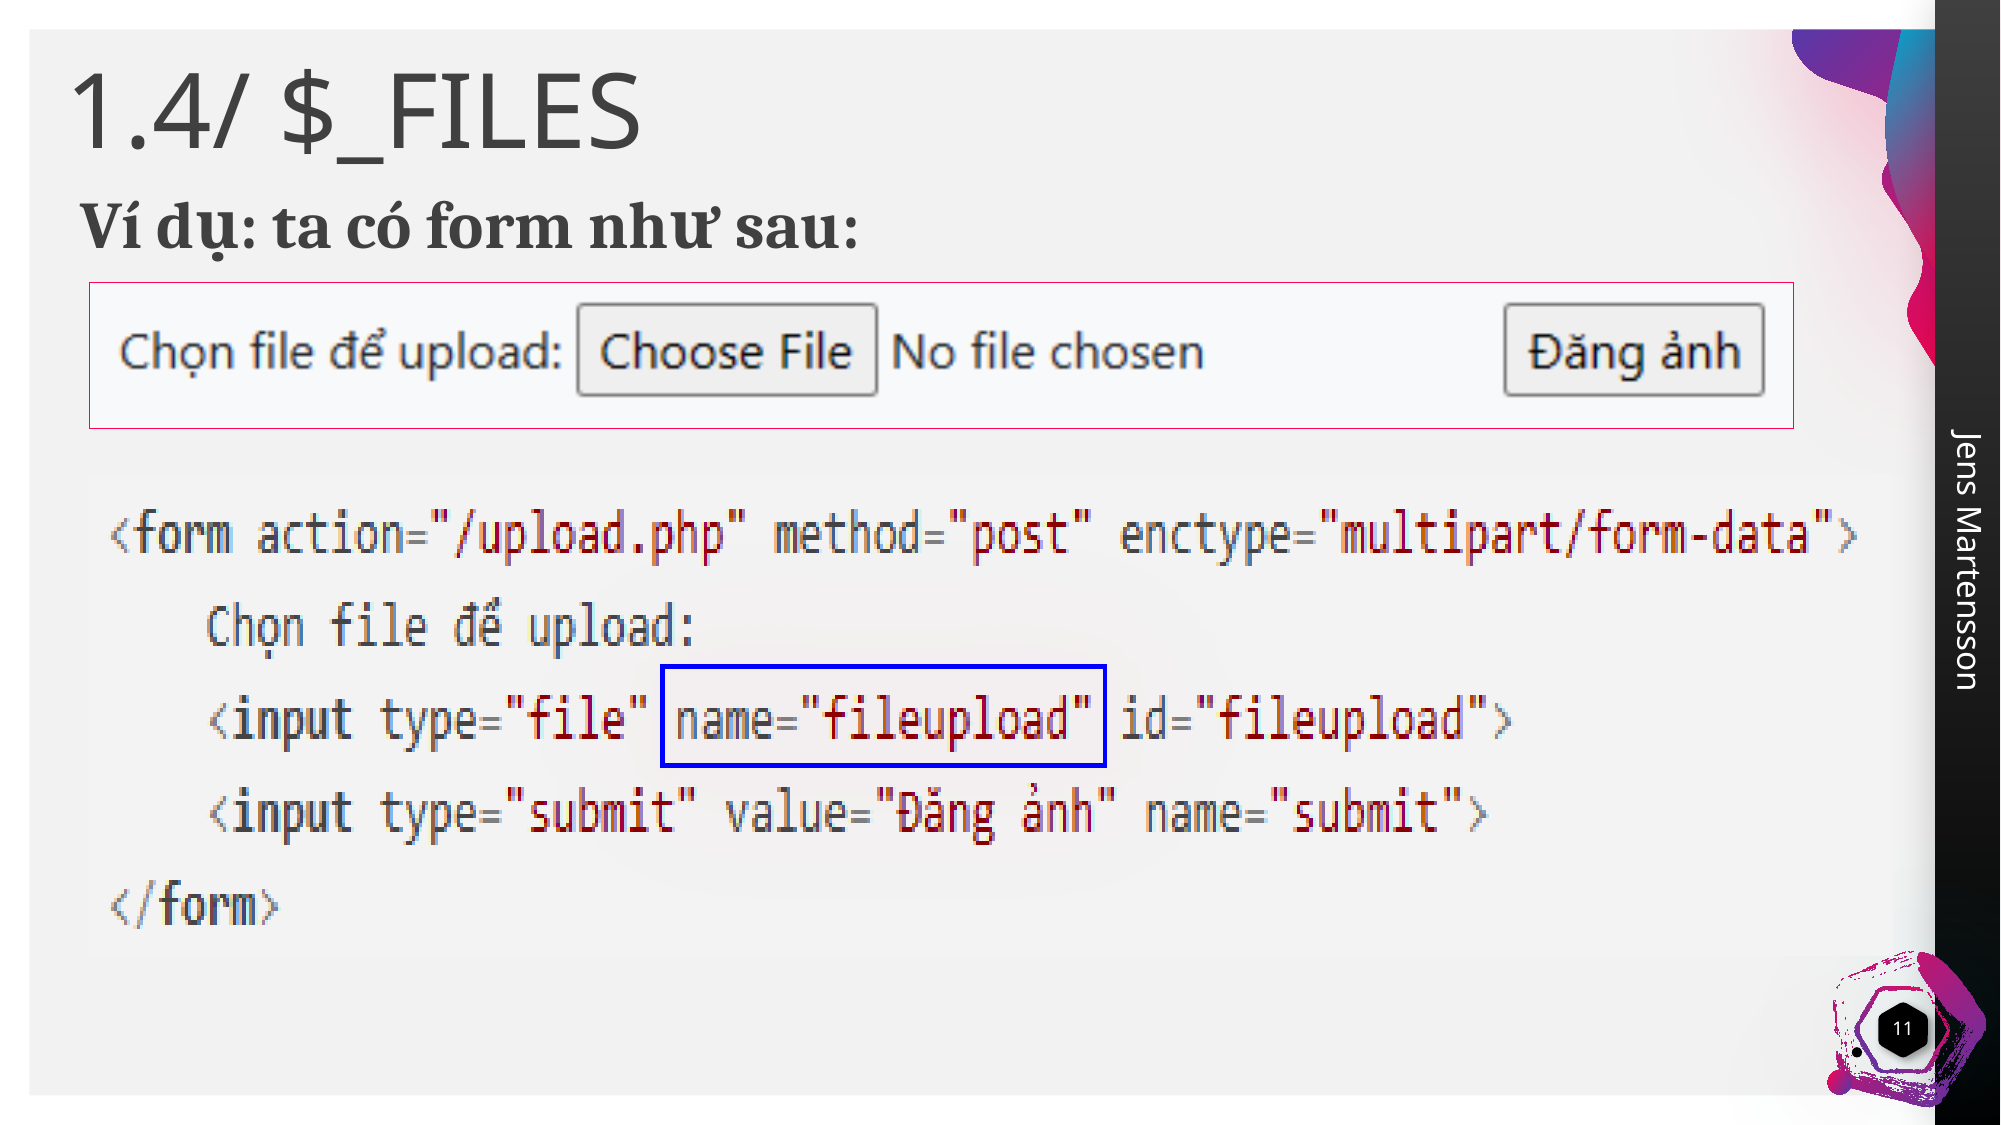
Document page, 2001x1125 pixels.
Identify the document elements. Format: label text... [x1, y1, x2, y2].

text_box Ví dụ: ta có form như sau: [65, 183, 1861, 283]
picture [89, 282, 1794, 429]
picture [89, 474, 1893, 956]
title 1.4/ $_FILES [65, 58, 1749, 177]
slide_number 11 [1872, 1001, 1934, 1057]
